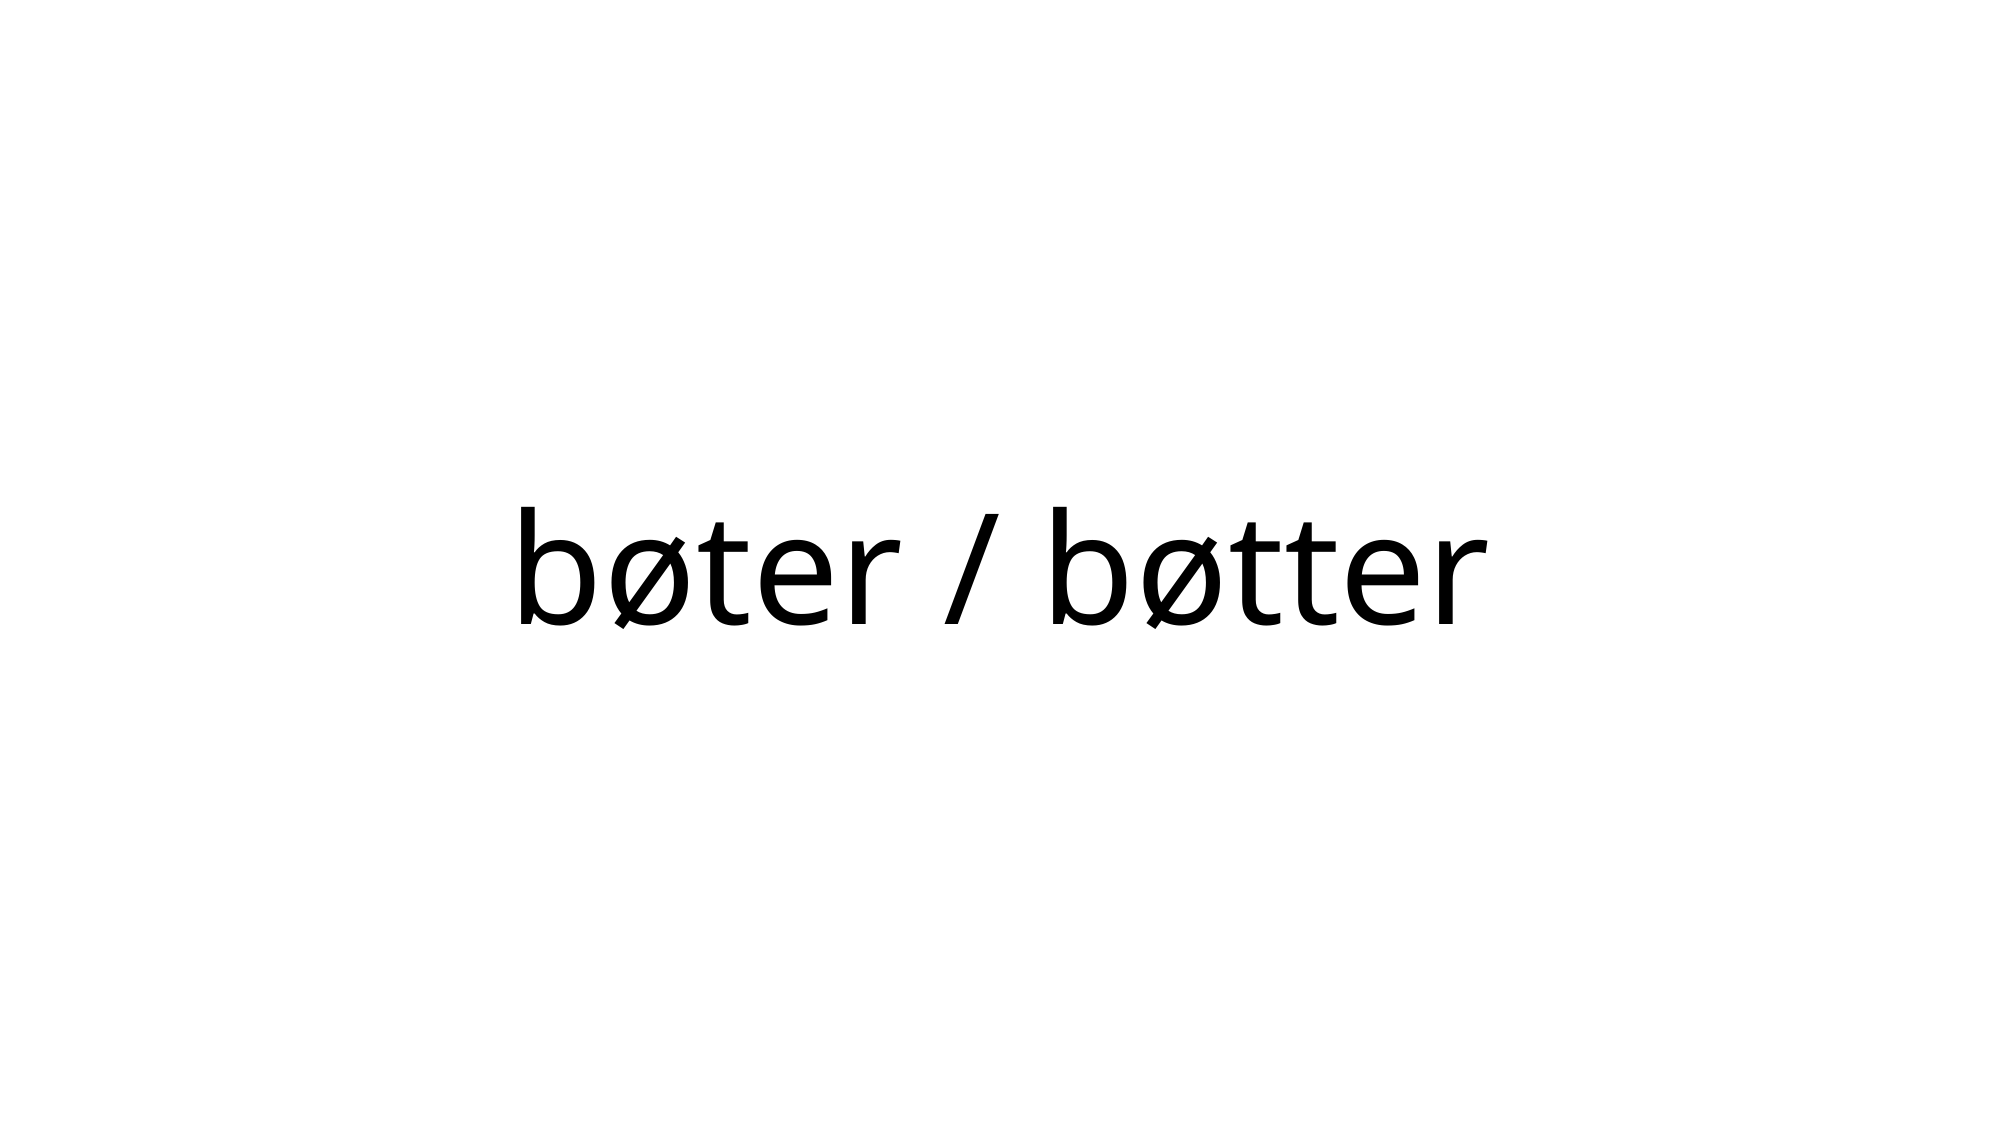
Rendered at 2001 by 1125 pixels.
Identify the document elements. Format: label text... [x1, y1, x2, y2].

title bøter / bøtter [103, 482, 1897, 643]
